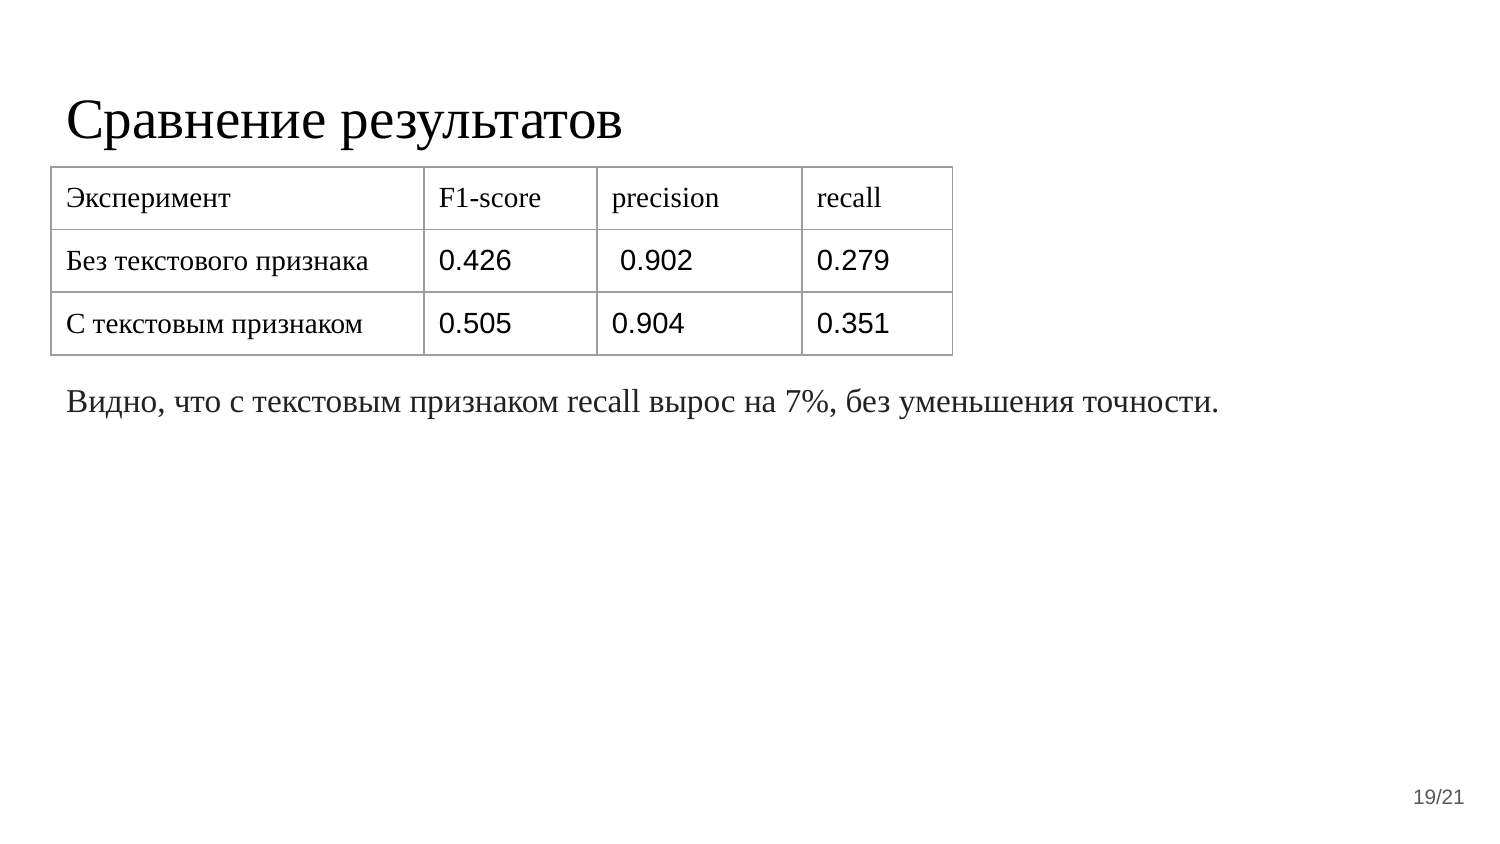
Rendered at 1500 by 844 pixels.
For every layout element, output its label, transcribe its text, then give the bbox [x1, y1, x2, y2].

table_cell 0.902 [598, 230, 801, 291]
list Видно, что с текстовым признаком recall вырос на 7%, без уменьшения точности. [51, 361, 1449, 757]
table_cell 0.351 [803, 293, 952, 354]
table_header recall [803, 168, 952, 229]
title Сравнение результатов [51, 72, 1449, 167]
table_cell 0.904 [598, 293, 801, 354]
table_cell Без текстового признака [52, 230, 423, 291]
slide_number ‹#›/21 [1389, 764, 1480, 830]
table_cell 0.505 [425, 293, 596, 354]
table_cell С текстовым признаком [52, 293, 423, 354]
table_cell 0.279 [803, 230, 952, 291]
table_cell 0.426 [425, 230, 596, 291]
table_header Эксперимент [52, 168, 423, 229]
table_header precision [598, 168, 801, 229]
table_header F1-score [425, 168, 596, 229]
